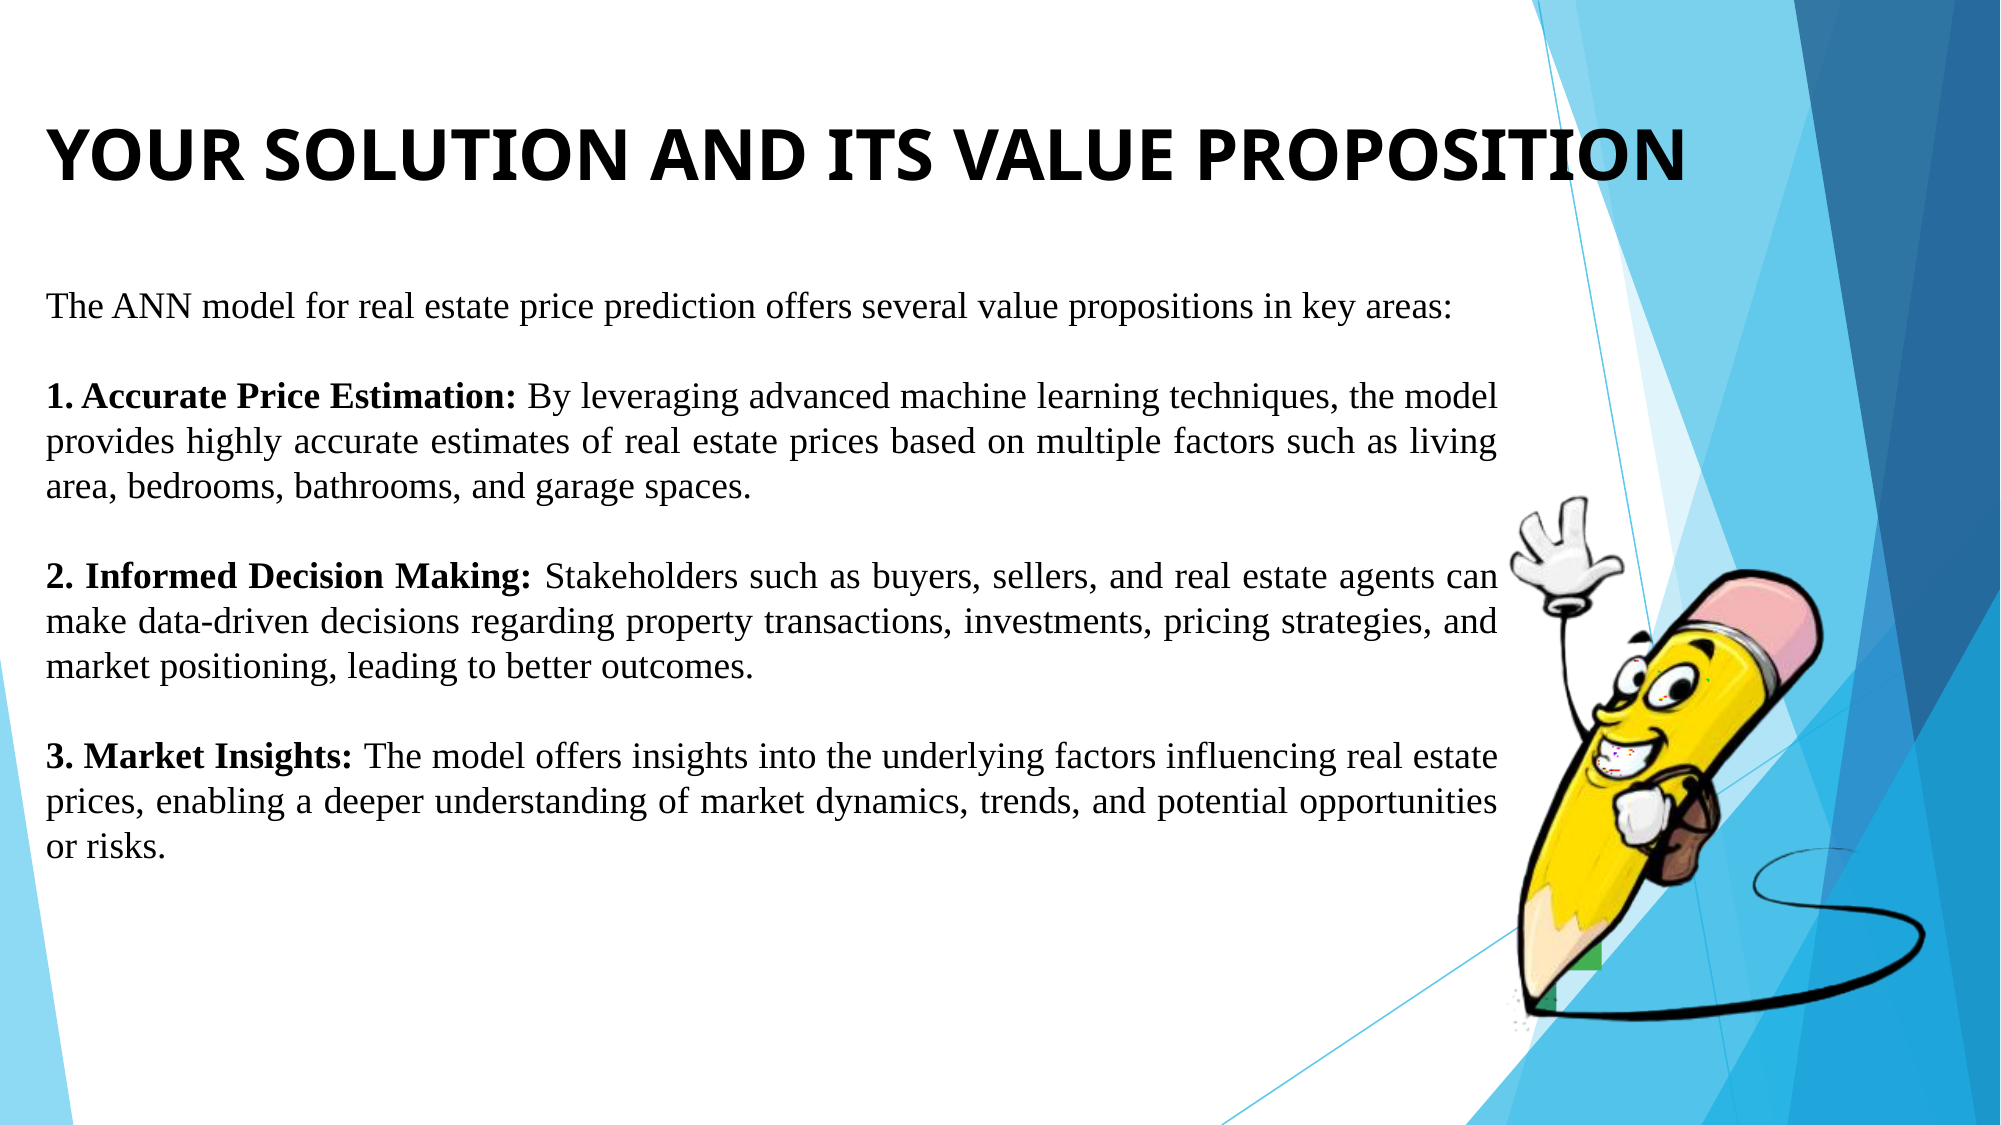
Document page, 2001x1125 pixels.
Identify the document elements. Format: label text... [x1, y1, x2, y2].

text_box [1412, 449, 1993, 1076]
title YOUR SOLUTION AND ITS VALUE PROPOSITION [45, 24, 1763, 197]
text_box The ANN model for real estate price prediction offers several value propositions in key areas: 1. Accurate Price Estimation: By leveraging advanced machine learning techniques, the model provides highly accurate estimates of real estate prices based on multiple factors such as living area, bedrooms, bathrooms, and garage spaces. 2. Informed Decision Making: Stakeholders such as buyers, sellers, and real estate agents can make data-driven decisions regarding property transactions, investments, pricing strategies, and market positioning, leading to better outcomes. 3. Market Insights: The model offers insights into the underlying factors influencing real estate prices, enabling a deeper understanding of market dynamics, trends, and potential opportunities or risks. [45, 276, 1500, 915]
